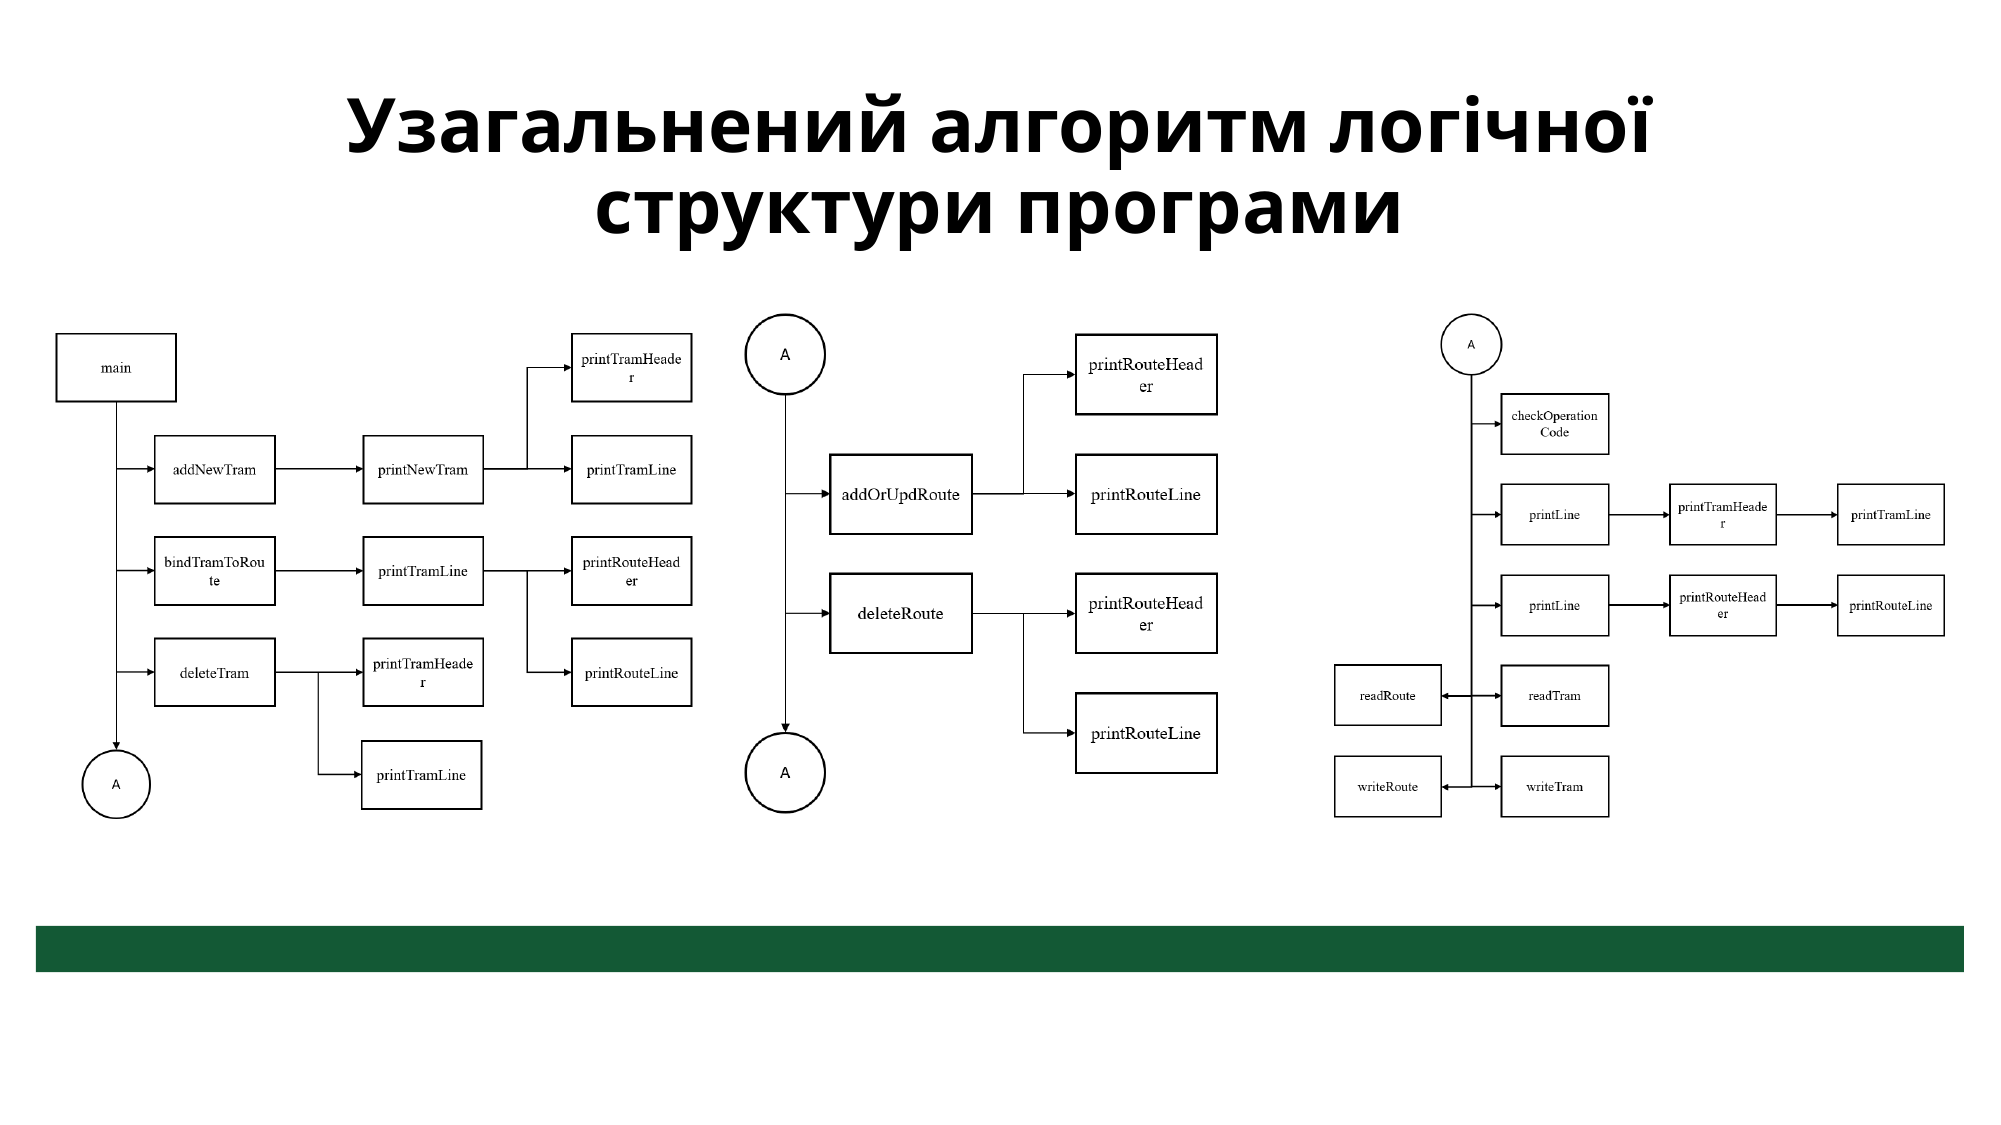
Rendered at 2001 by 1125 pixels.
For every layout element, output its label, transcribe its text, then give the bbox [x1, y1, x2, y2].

picture [35, 302, 1286, 831]
picture [1323, 302, 1965, 832]
title Узагальнений алгоритм логічної структури програми [137, 59, 1863, 278]
text_box [35, 925, 1965, 973]
